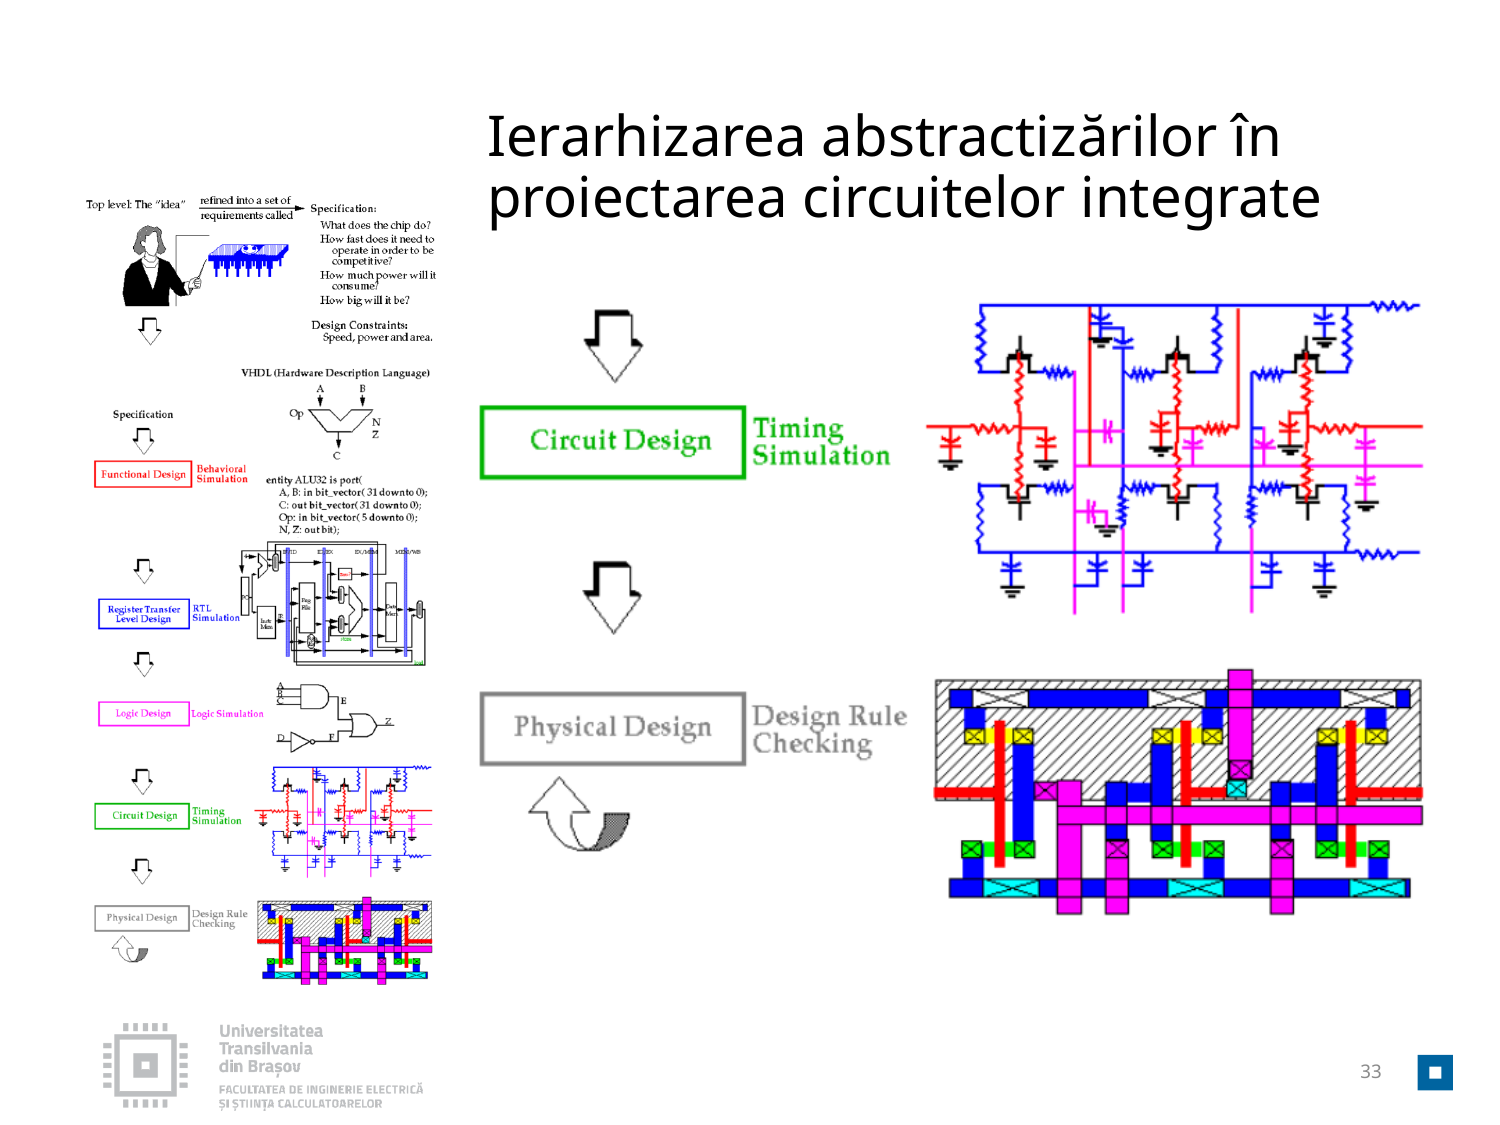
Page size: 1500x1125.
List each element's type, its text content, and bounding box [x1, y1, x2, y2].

picture [82, 194, 445, 352]
slide_number 33 [1059, 1042, 1397, 1103]
picture [89, 765, 438, 993]
picture [103, 1023, 423, 1111]
picture [88, 363, 438, 758]
picture [466, 300, 1440, 939]
title Ierarhizarea abstractizărilor în proiectarea circuitelor integrate [472, 59, 1397, 278]
